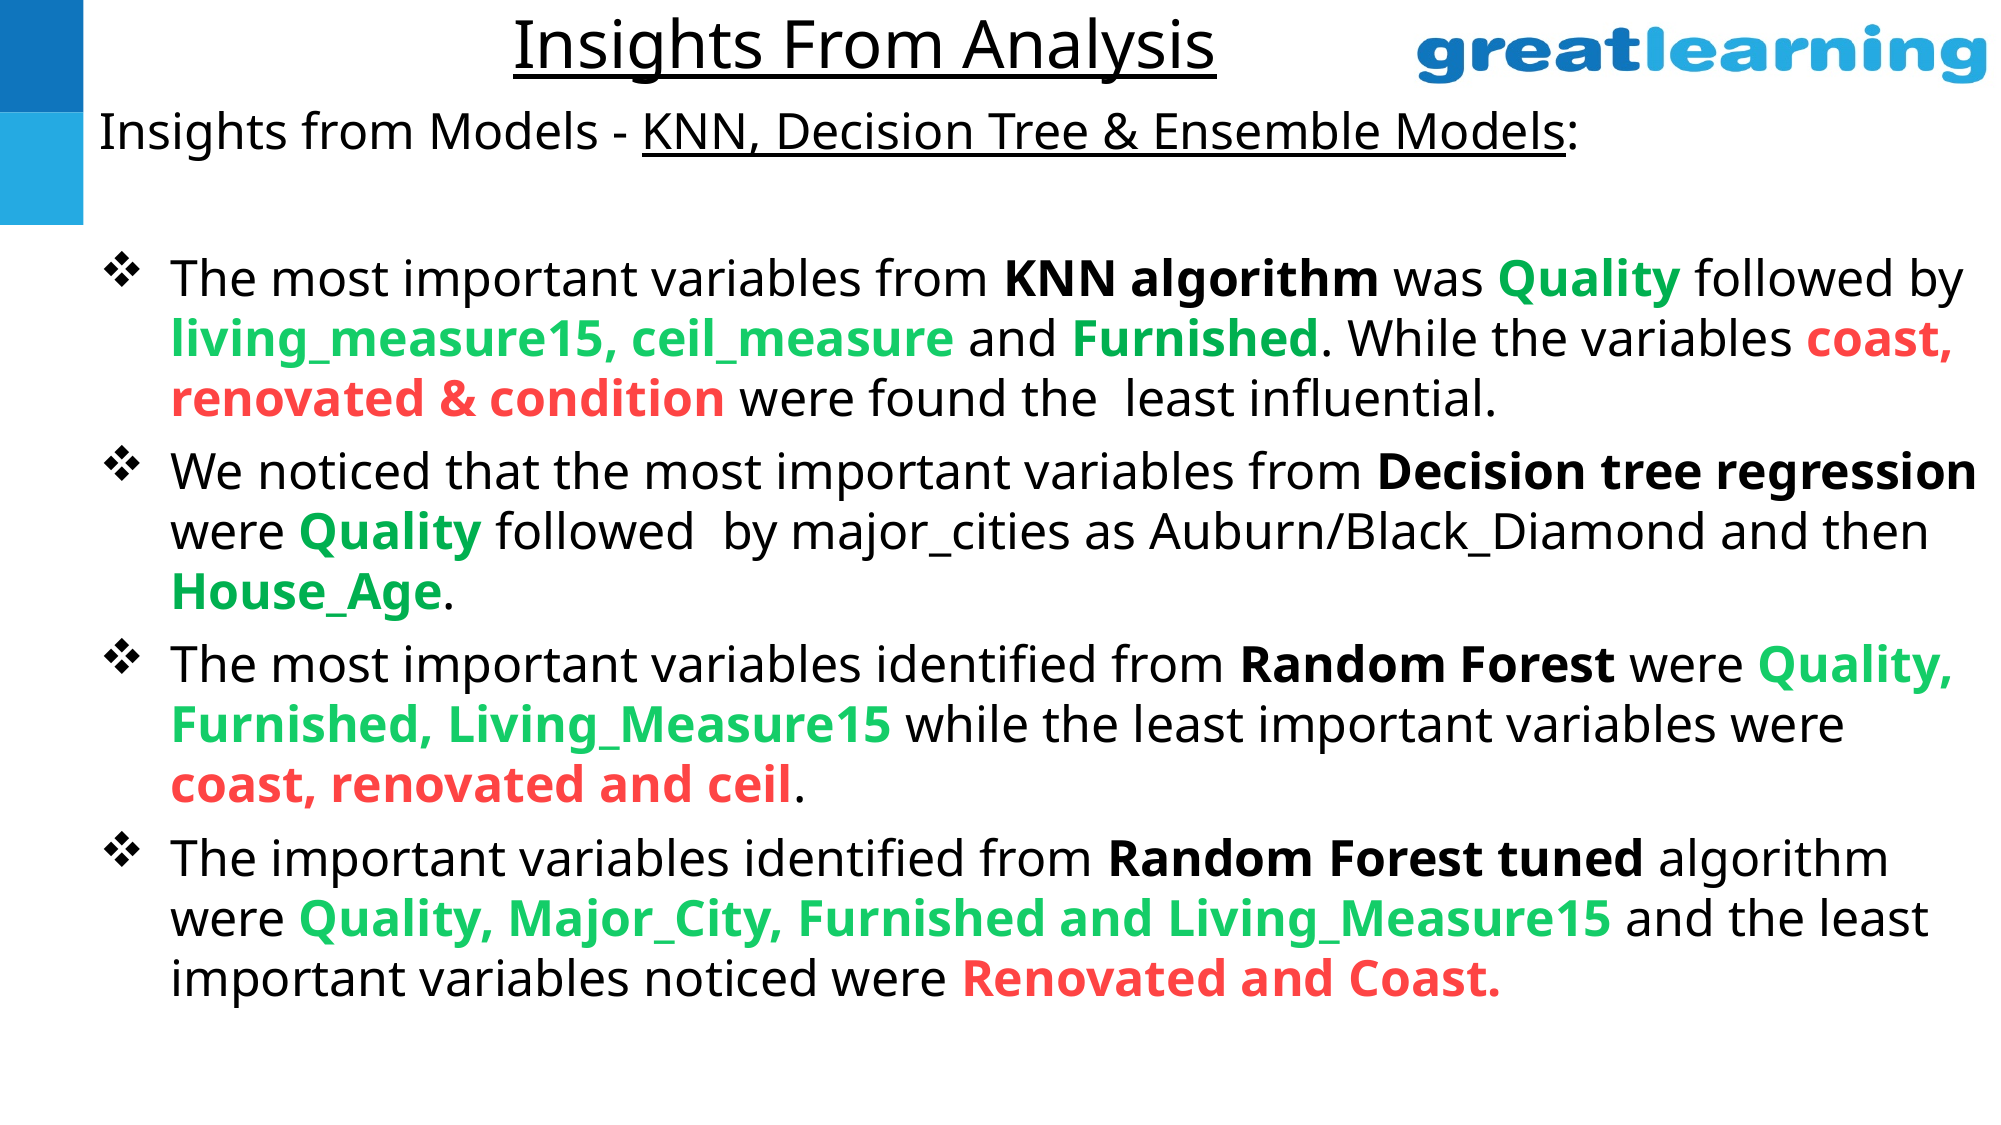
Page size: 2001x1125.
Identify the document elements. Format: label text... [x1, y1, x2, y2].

picture [1631, 0, 1998, 84]
title Insights From Analysis [99, 0, 1631, 84]
list Insights from Models - KNN, Decision Tree & Ensemble Models: The most important variables from KNN algorithm was Quality followed by living_measure15, ceil_measure and Furnished. While the variables coast, renovated & condition were found the least influential. We noticed that the most important variables from Decision tree regression were Quality followed by major_cities as Auburn/Black_Diamond and then House_Age. The most important variables identified from Random Forest were Quality, Furnished, Living_Measure15 while the least important variables were coast, renovated and ceil. The important variables identified from Random Forest tuned algorithm were Quality, Major_City, Furnished and Living_Measure15 and the least important variables noticed were Renovated and Coast. [80, 84, 2000, 1125]
